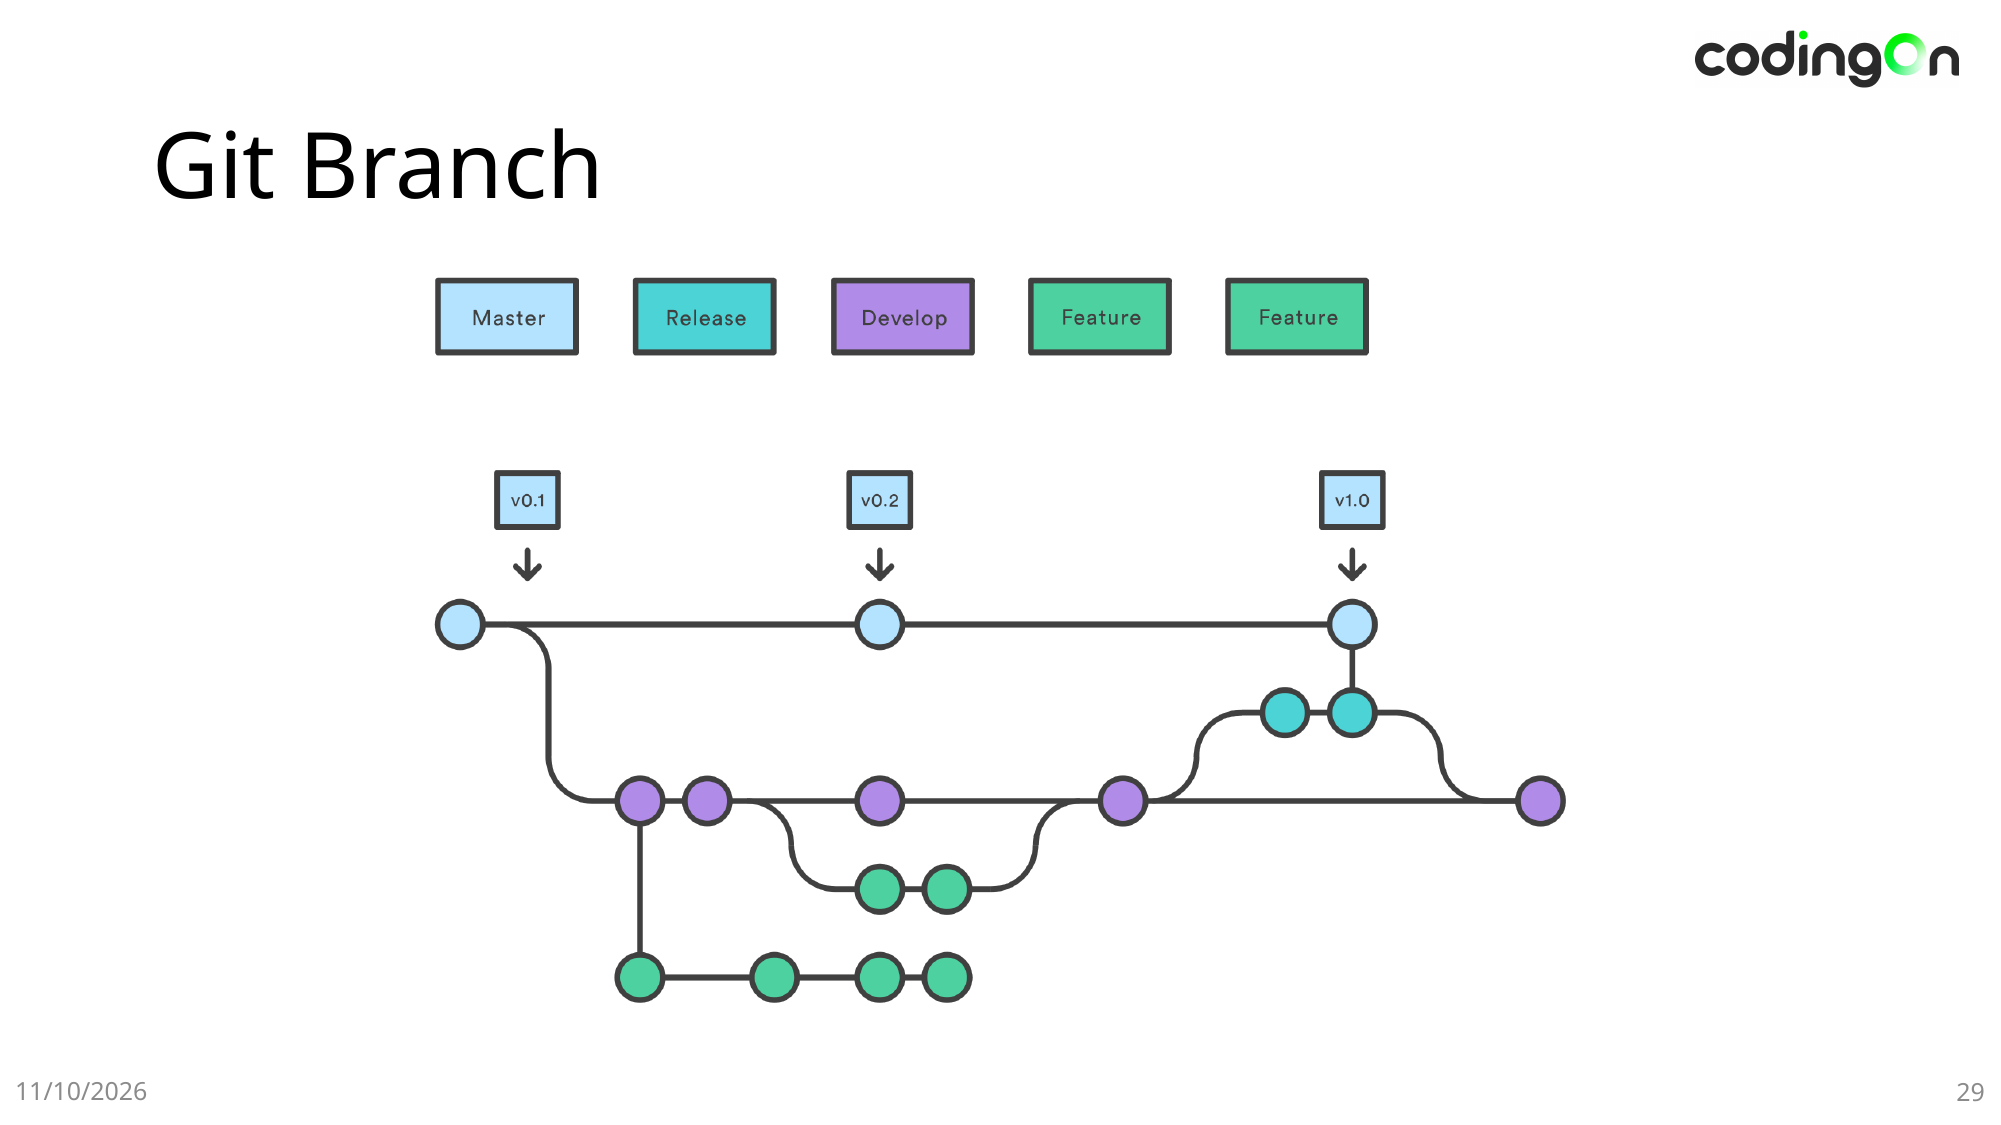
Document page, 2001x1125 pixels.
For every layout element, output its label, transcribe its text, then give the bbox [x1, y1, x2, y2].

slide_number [0, 1062, 450, 1123]
title Git Branch [137, 59, 1863, 278]
slide_number 29 [1550, 1063, 2000, 1124]
picture [1695, 30, 1959, 88]
picture [434, 277, 1566, 1003]
